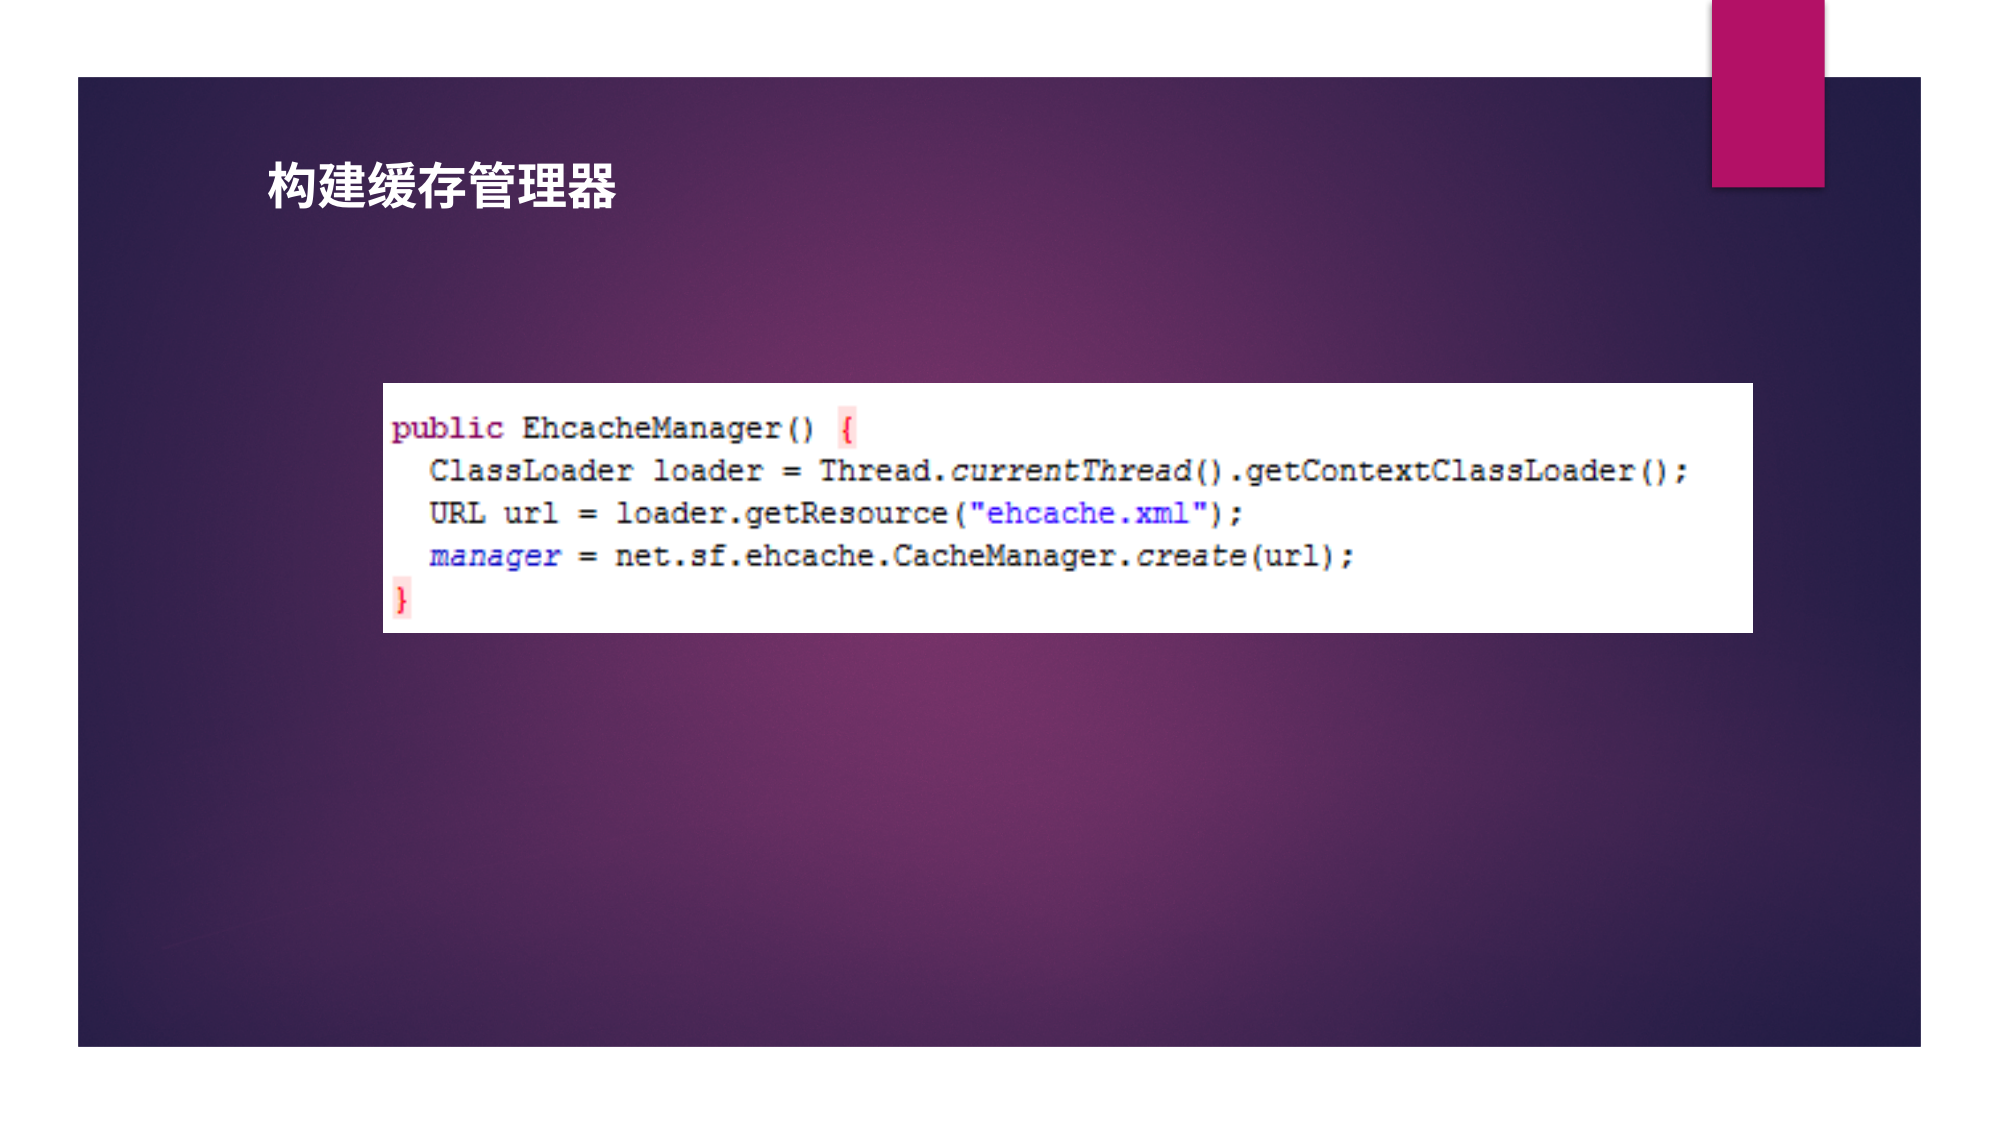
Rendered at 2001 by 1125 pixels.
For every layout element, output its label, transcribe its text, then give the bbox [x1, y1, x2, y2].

picture [383, 383, 1753, 633]
text_box 构建缓存管理器 [252, 146, 1689, 222]
